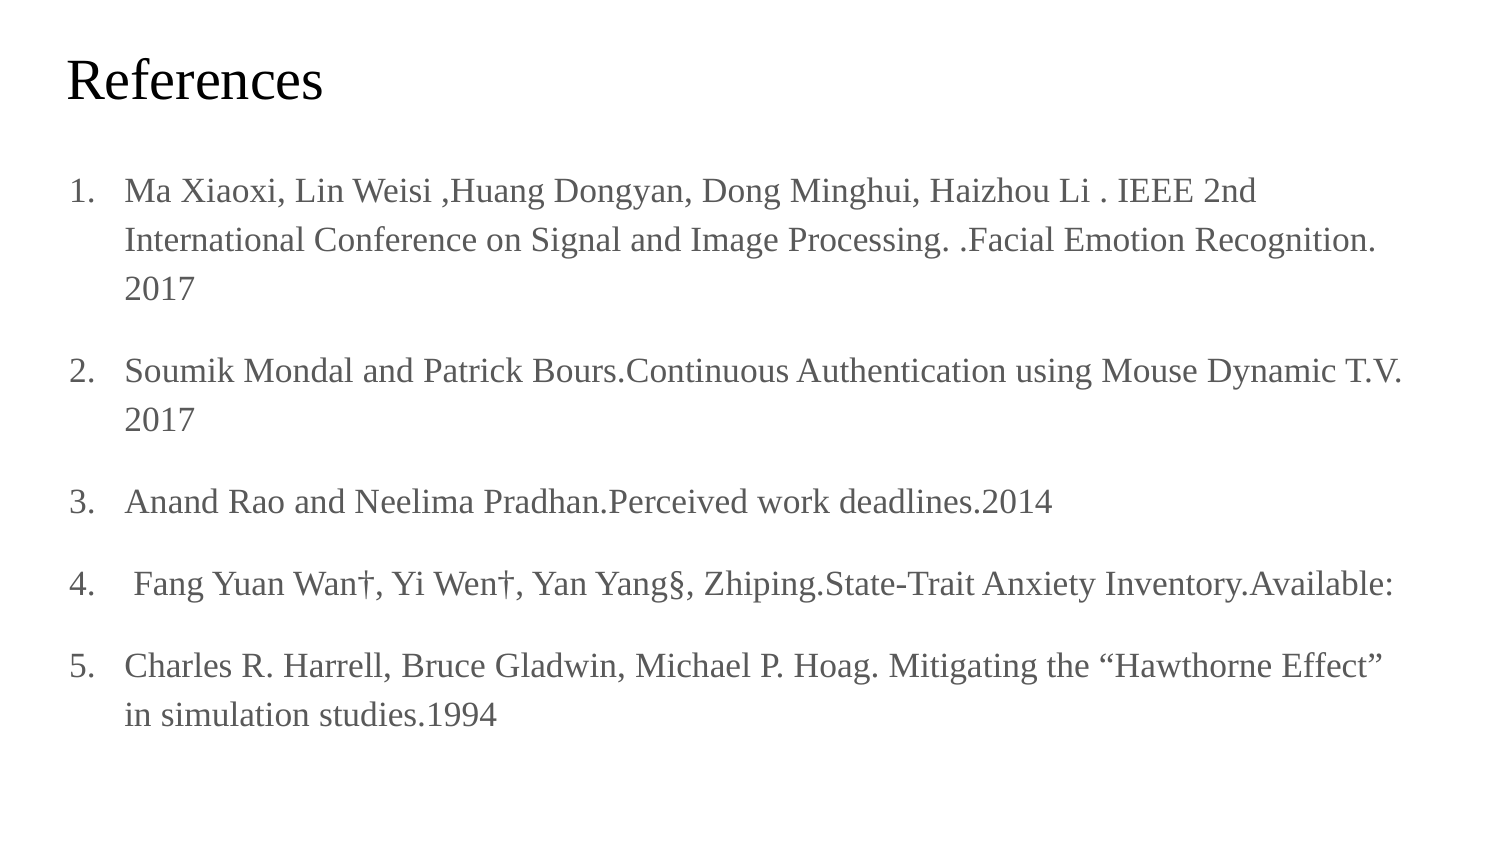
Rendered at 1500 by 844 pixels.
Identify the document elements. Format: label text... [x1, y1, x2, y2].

list Ma Xiaoxi, Lin Weisi ,Huang Dongyan, Dong Minghui, Haizhou Li . IEEE 2nd International Conference on Signal and Image Processing. .Facial Emotion Recognition. 2017 Soumik Mondal and Patrick Bours.Continuous Authentication using Mouse Dynamic T.V. 2017 Anand Rao and Neelima Pradhan.Perceived work deadlines.2014 Fang Yuan Wan†, Yi Wen†, Yan Yang§, Zhiping.State-Trait Anxiety Inventory.Available: Charles R. Harrell, Bruce Gladwin, Michael P. Hoag. Mitigating the “Hawthorne Effect” in simulation studies.1994 [34, 145, 1433, 801]
title References [51, 26, 1449, 121]
